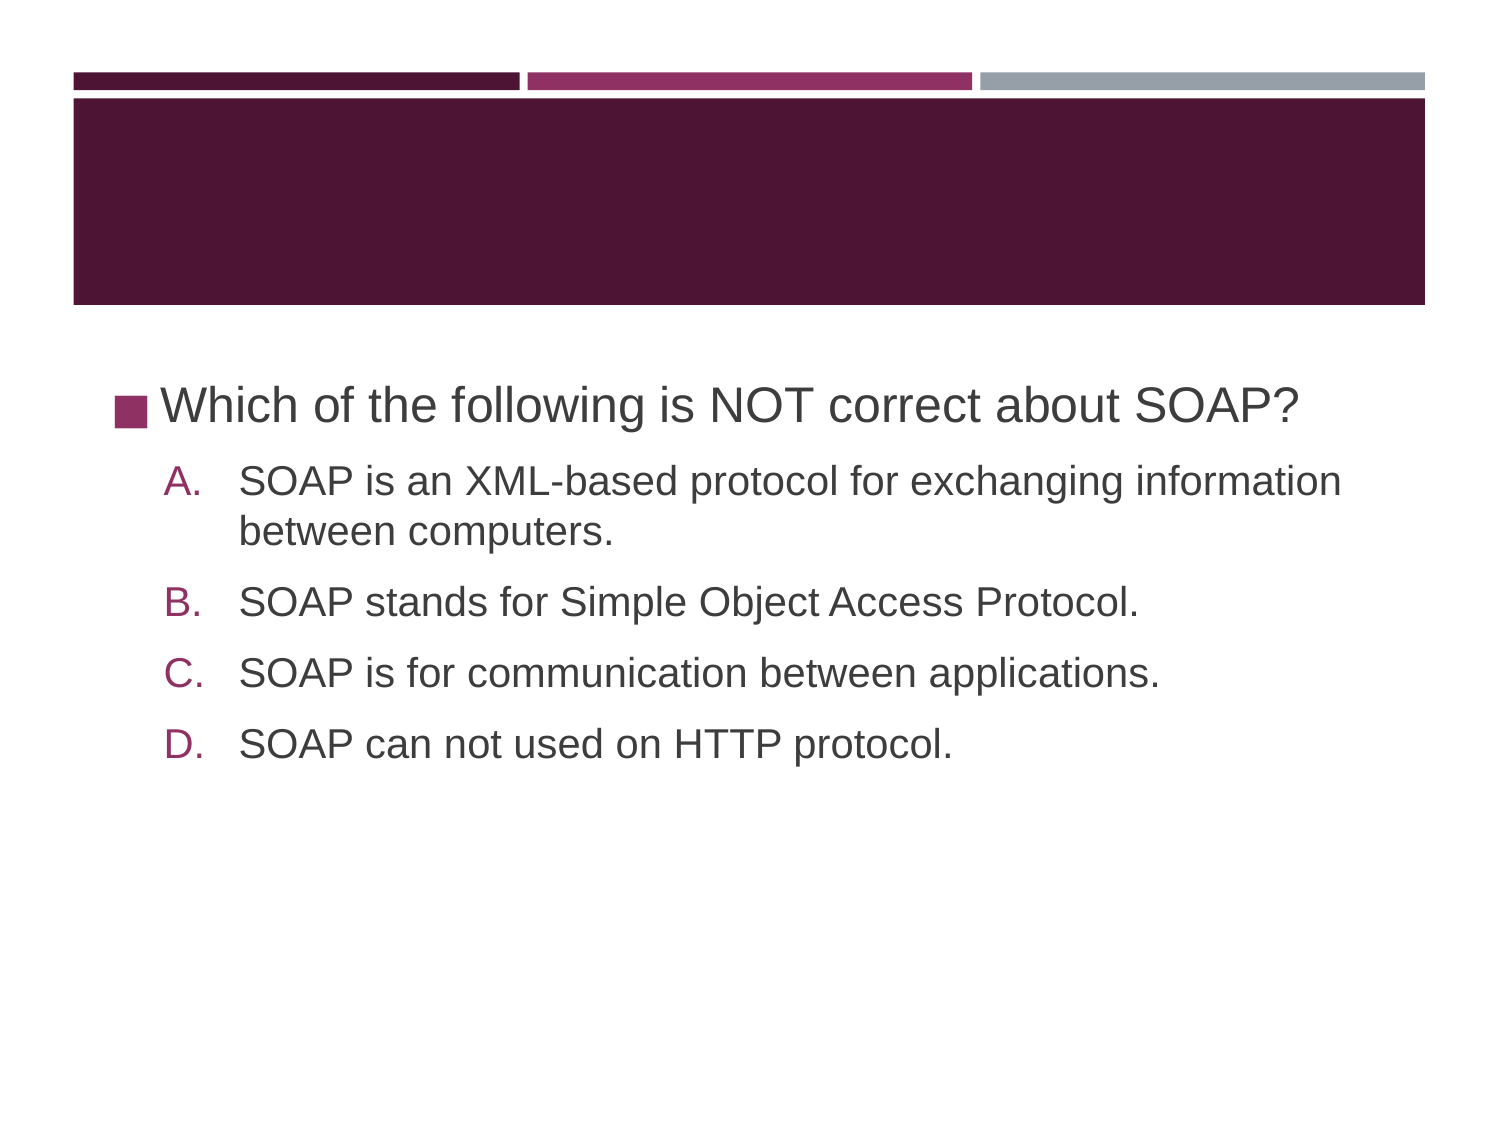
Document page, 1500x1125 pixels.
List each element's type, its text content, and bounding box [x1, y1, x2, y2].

list Which of the following is NOT correct about SOAP? SOAP is an XML-based protocol for exchanging information between computers. SOAP stands for Simple Object Access Protocol. SOAP is for communication between applications. SOAP can not used on HTTP protocol. [95, 365, 1406, 962]
